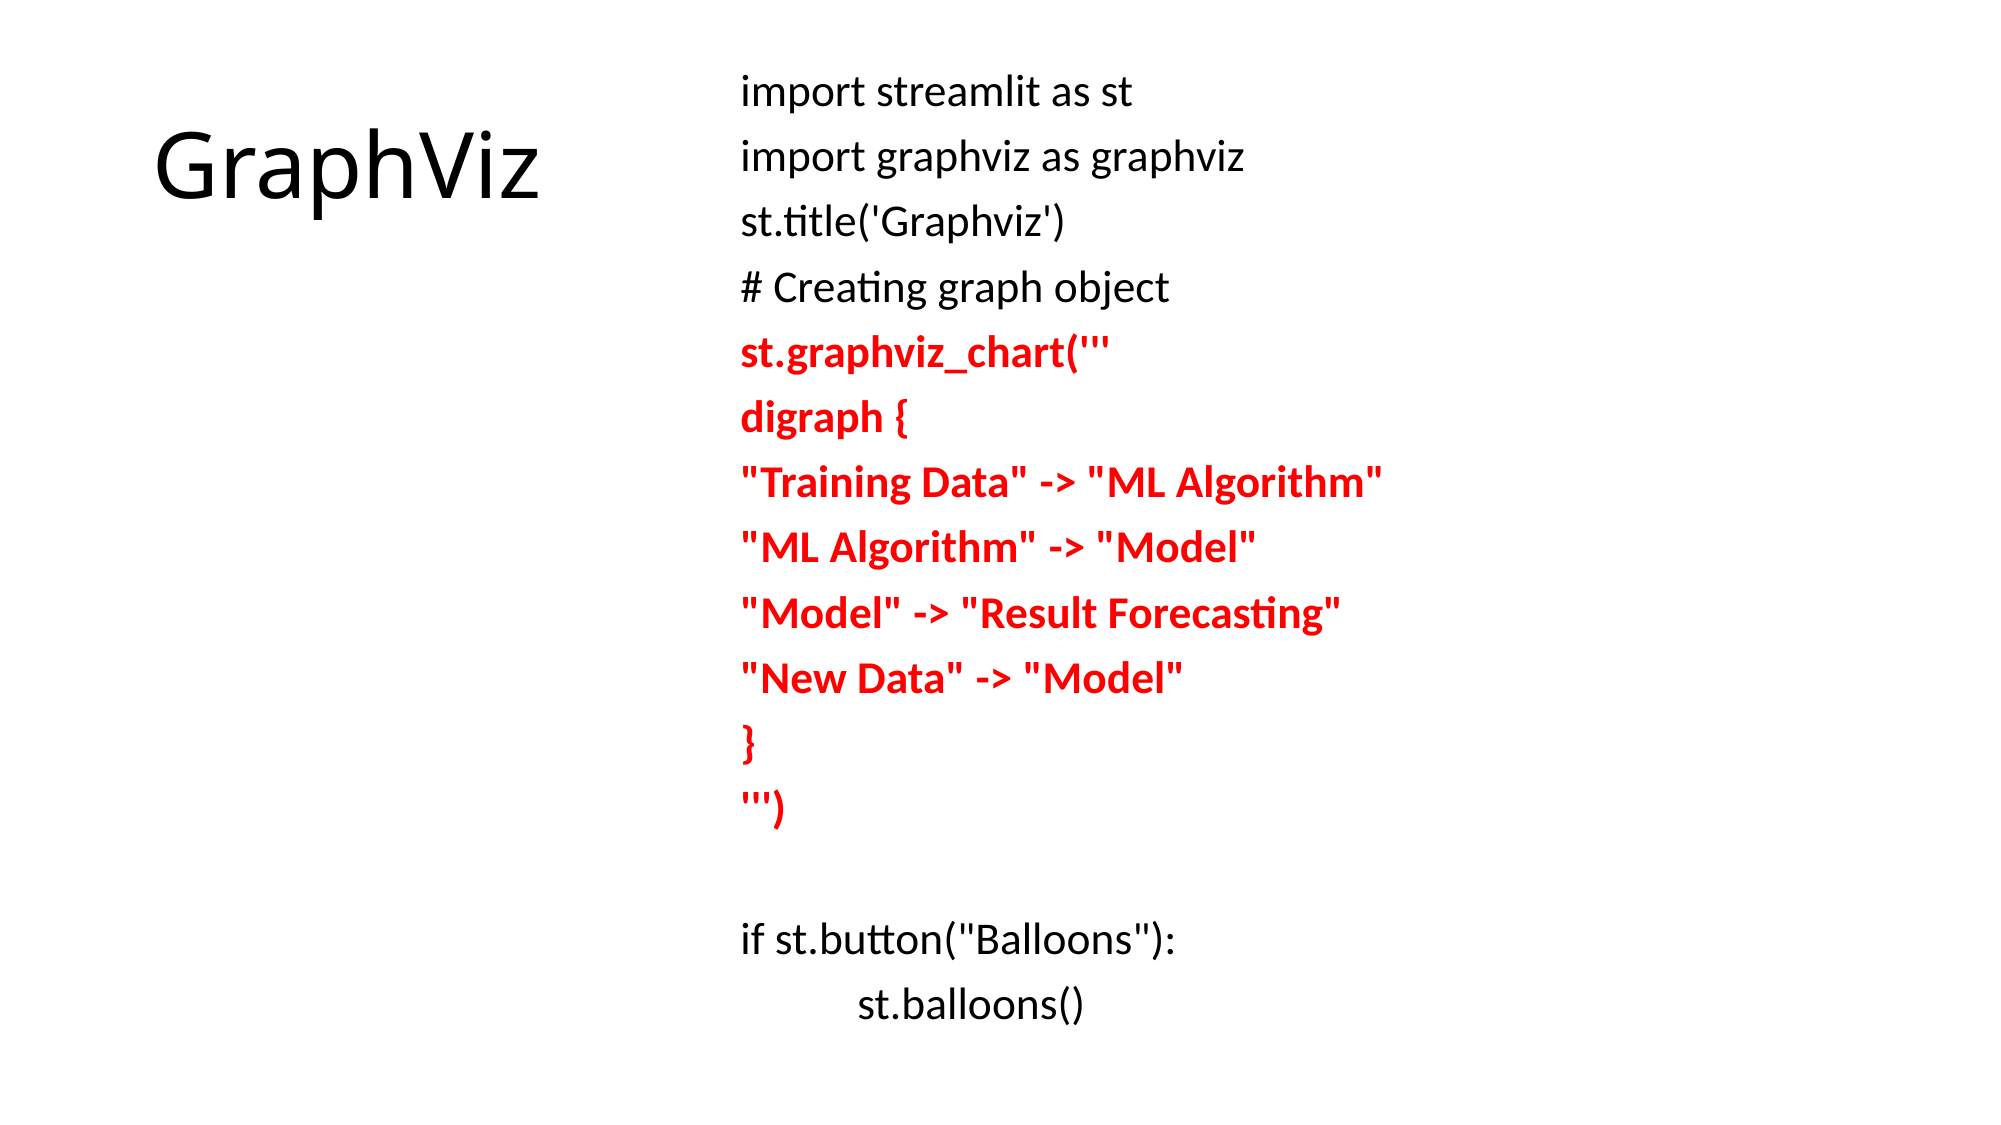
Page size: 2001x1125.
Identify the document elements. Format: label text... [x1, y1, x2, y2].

title GraphViz [137, 59, 570, 278]
list import streamlit as st import graphviz as graphviz st.title('Graphviz') # Creating graph object st.graphviz_chart(''' digraph { "Training Data" -> "ML Algorithm" "ML Algorithm" -> "Model" "Model" -> "Result Forecasting" "New Data" -> "Model" } ''') if st.button("Balloons"): st.balloons() [725, 59, 1884, 1044]
